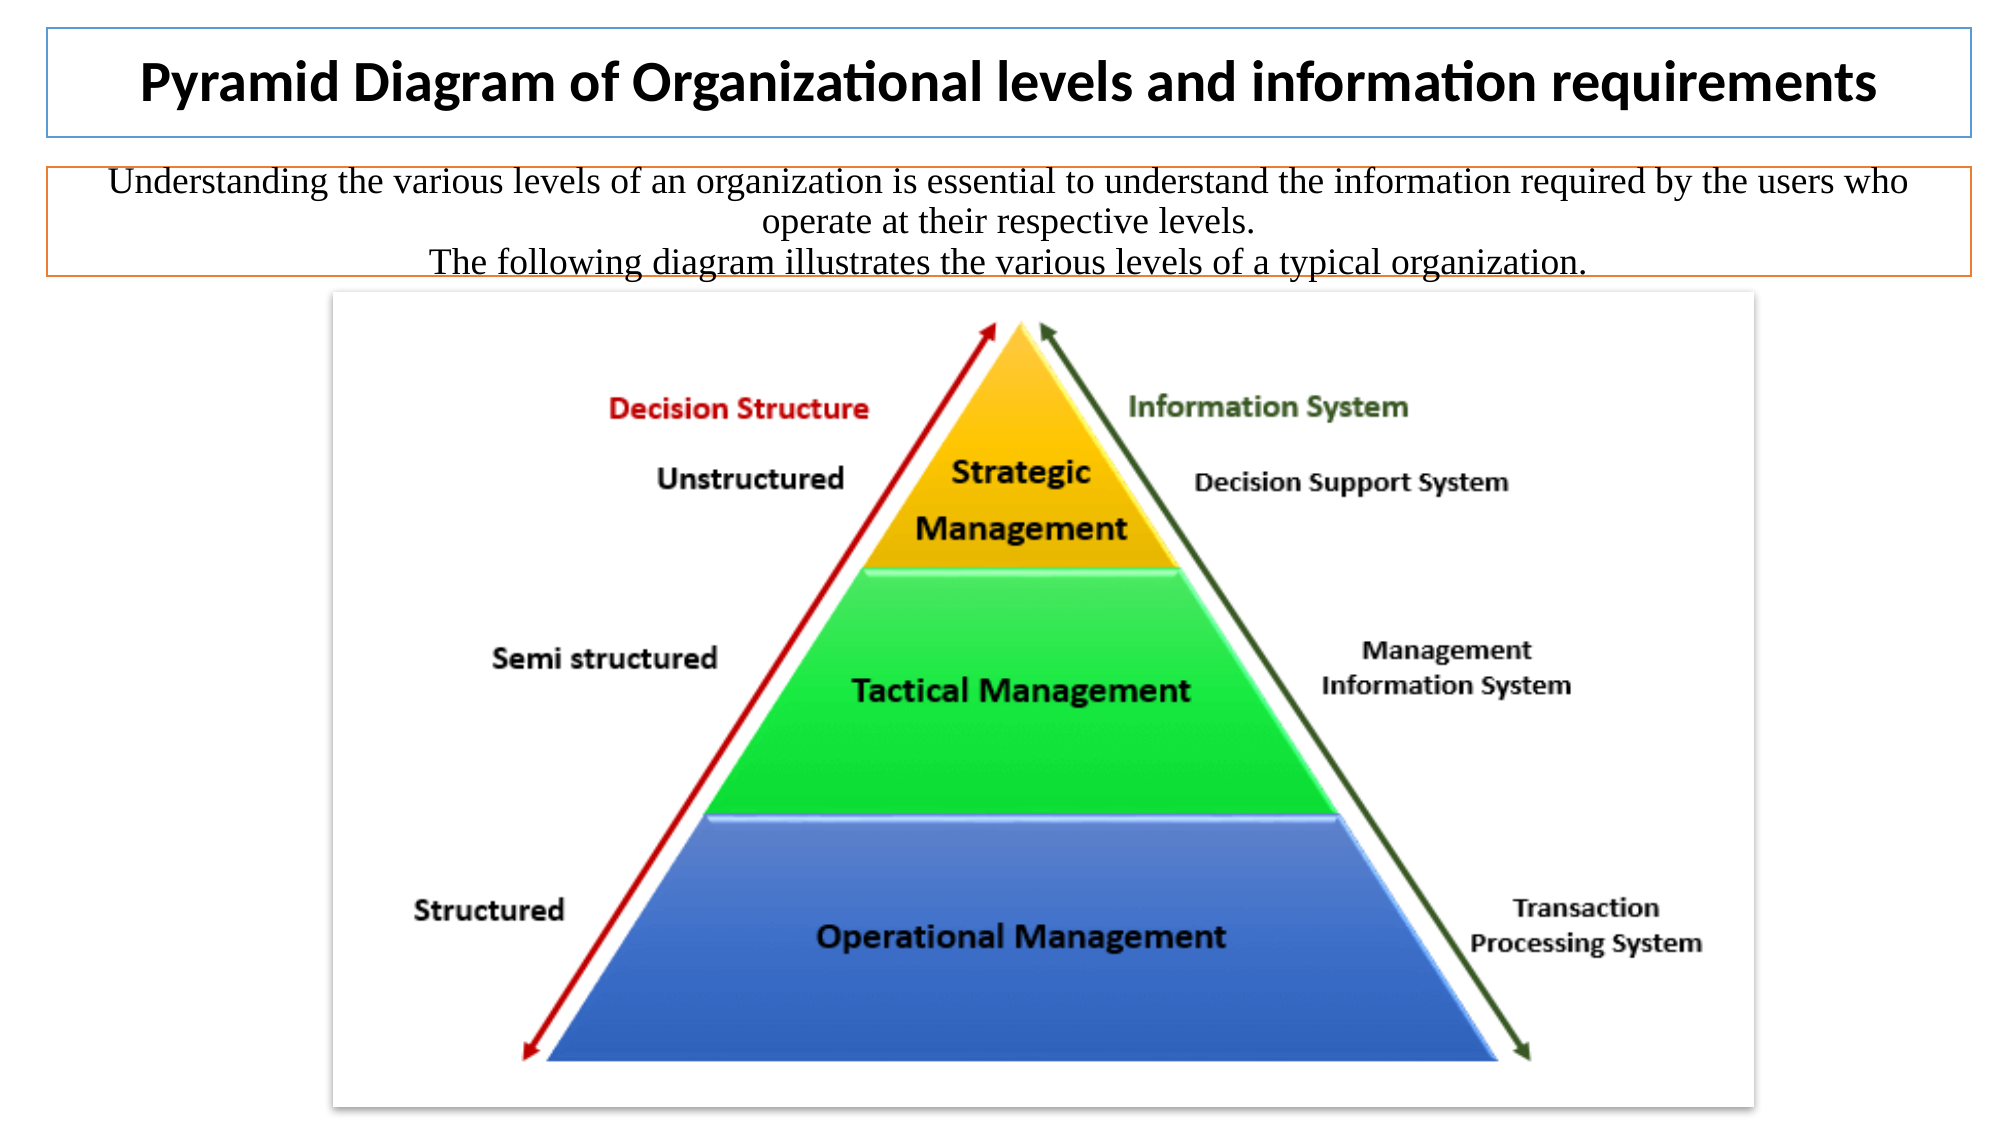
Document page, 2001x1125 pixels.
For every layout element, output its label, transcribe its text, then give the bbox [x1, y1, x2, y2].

text_box Understanding the various levels of an organization is essential to understand the information required by the users who operate at their respective levels. The following diagram illustrates the various levels of a typical organization. [46, 166, 1972, 277]
title Pyramid Diagram of Organizational levels and information requirements [46, 27, 1972, 138]
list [347, 306, 1740, 1093]
